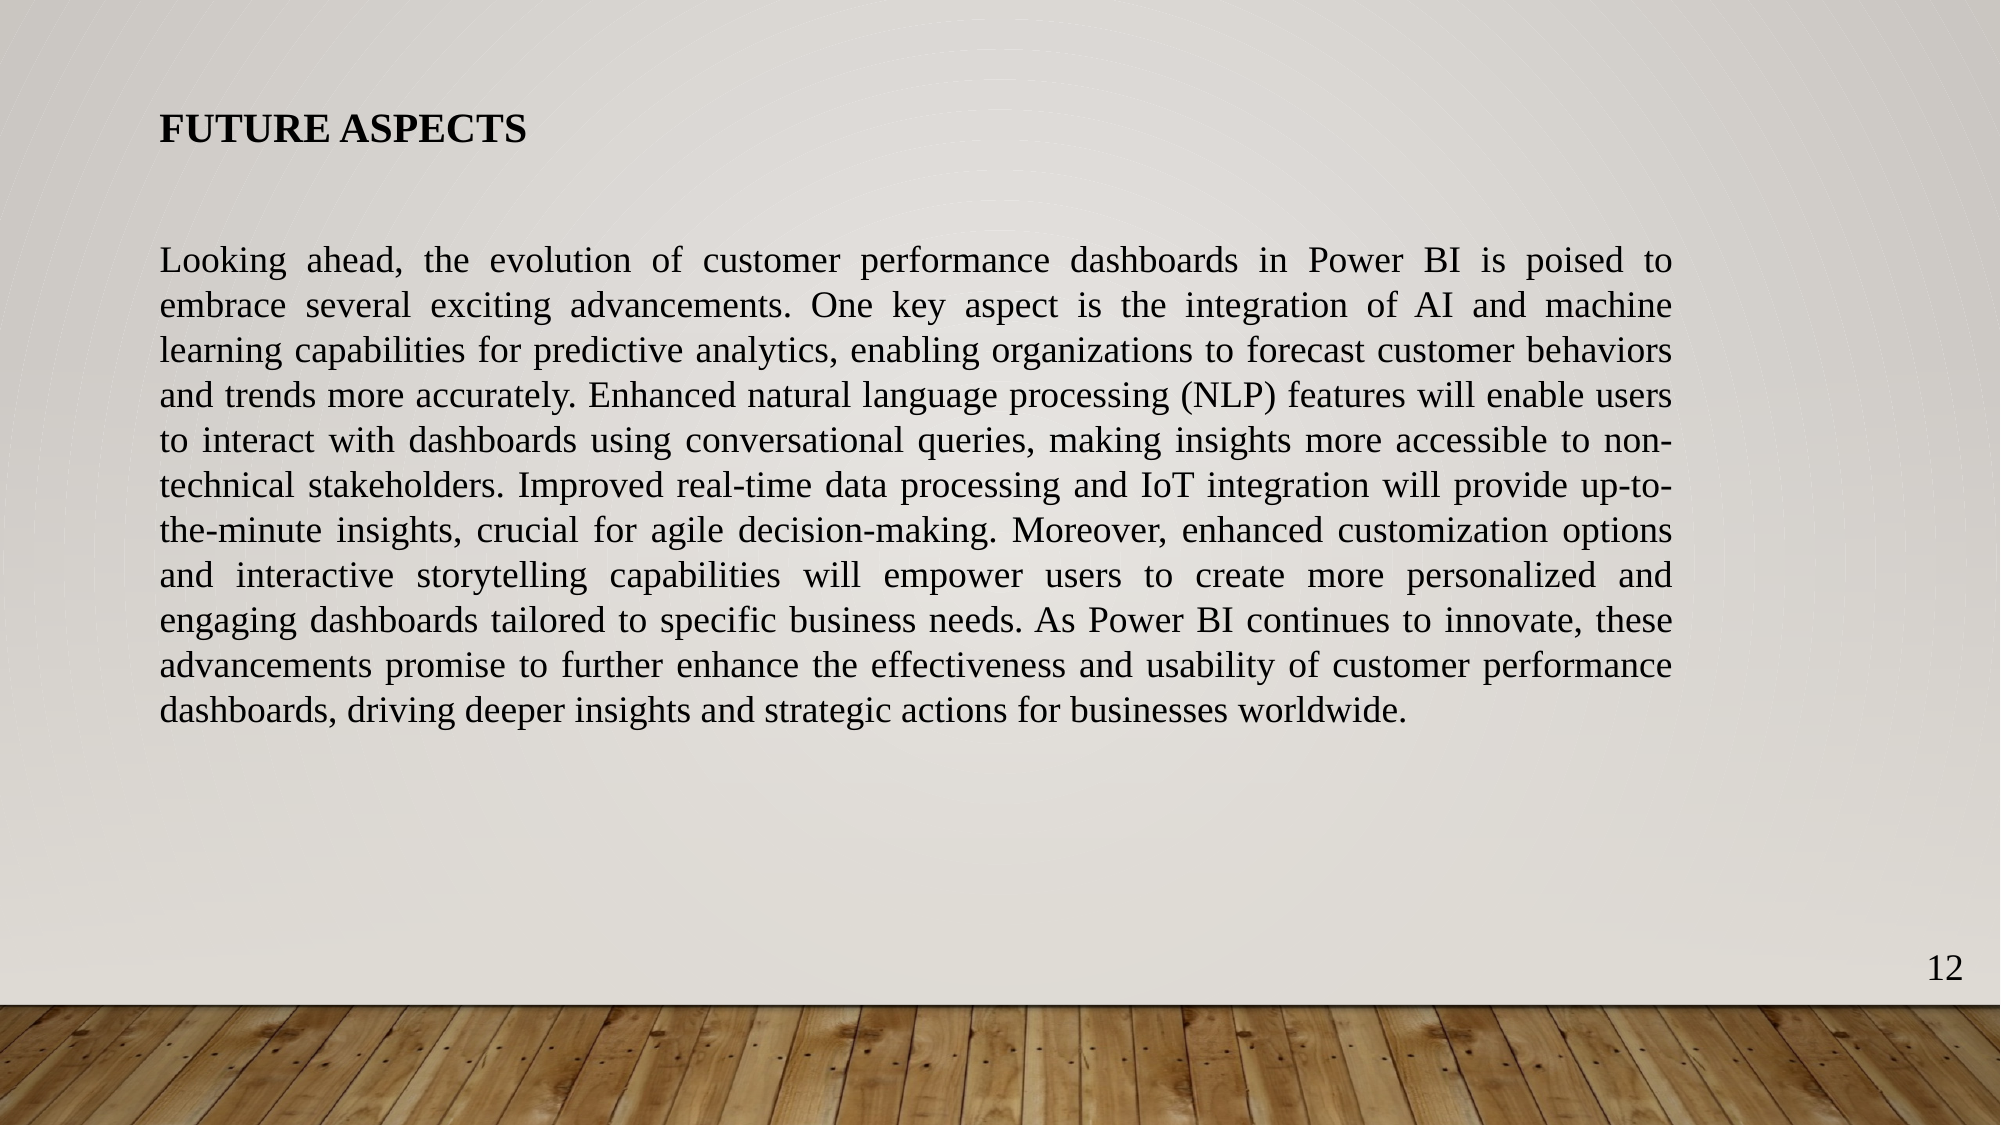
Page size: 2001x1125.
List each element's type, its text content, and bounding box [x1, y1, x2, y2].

text_box FUTURE ASPECTS [144, 93, 636, 159]
text_box Looking ahead, the evolution of customer performance dashboards in Power BI is poised to embrace several exciting advancements. One key aspect is the integration of AI and machine learning capabilities for predictive analytics, enabling organizations to forecast customer behaviors and trends more accurately. Enhanced natural language processing (NLP) features will enable users to interact with dashboards using conversational queries, making insights more accessible to non-technical stakeholders. Improved real-time data processing and IoT integration will provide up-to-the-minute insights, crucial for agile decision-making. Moreover, enhanced customization options and interactive storytelling capabilities will empower users to create more personalized and engaging dashboards tailored to specific business needs. As Power BI continues to innovate, these advancements promise to further enhance the effectiveness and usability of customer performance dashboards, driving deeper insights and strategic actions for businesses worldwide. [144, 227, 1690, 783]
text_box 12 [1911, 935, 2000, 996]
picture [0, 1005, 2000, 1125]
